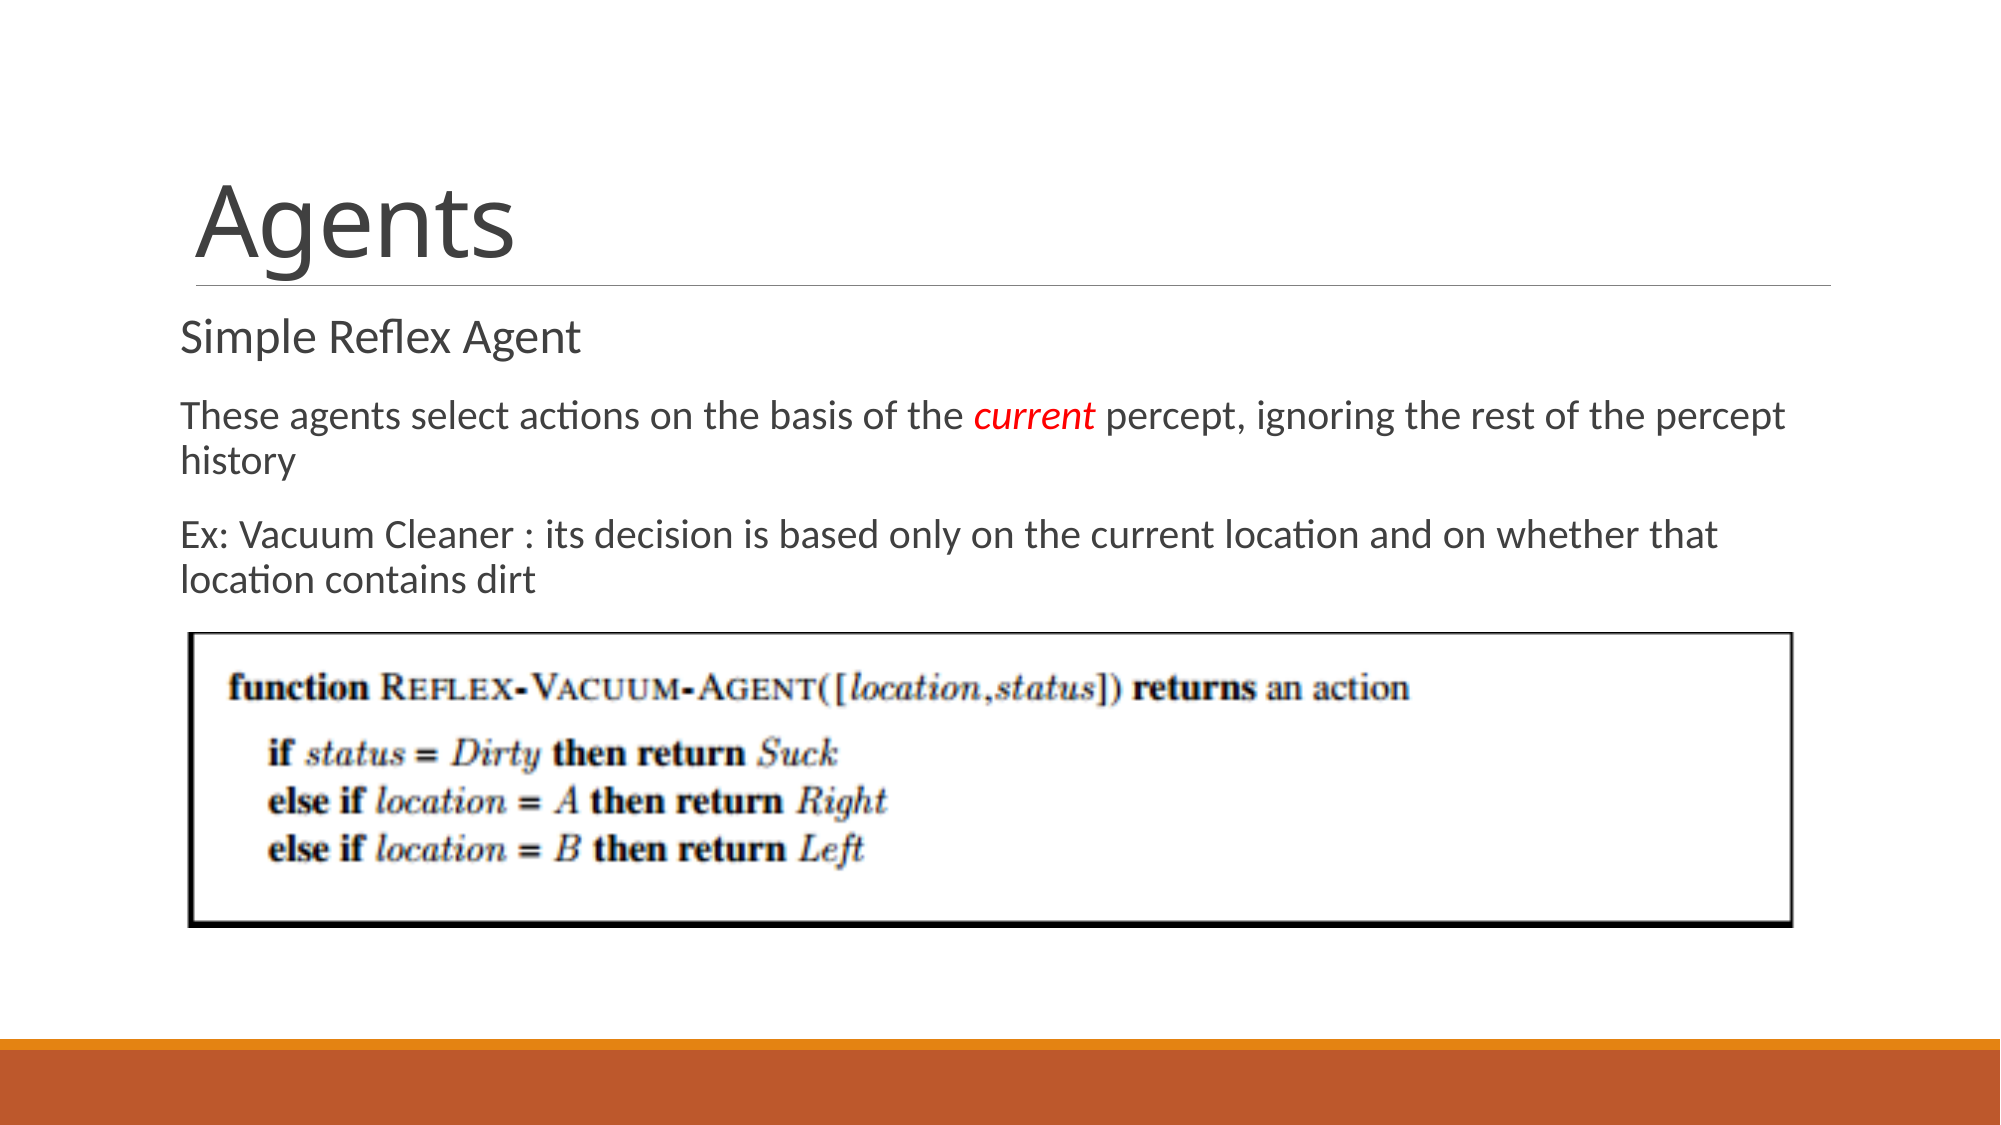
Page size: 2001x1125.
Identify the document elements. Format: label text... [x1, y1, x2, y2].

list Simple Reflex Agent These agents select actions on the basis of the current percept, ignoring the rest of the percept history Ex: Vacuum Cleaner : its decision is based only on the current location and on whether that location contains dirt [180, 302, 1830, 963]
title Agents [180, 47, 1830, 285]
picture [179, 632, 1815, 928]
